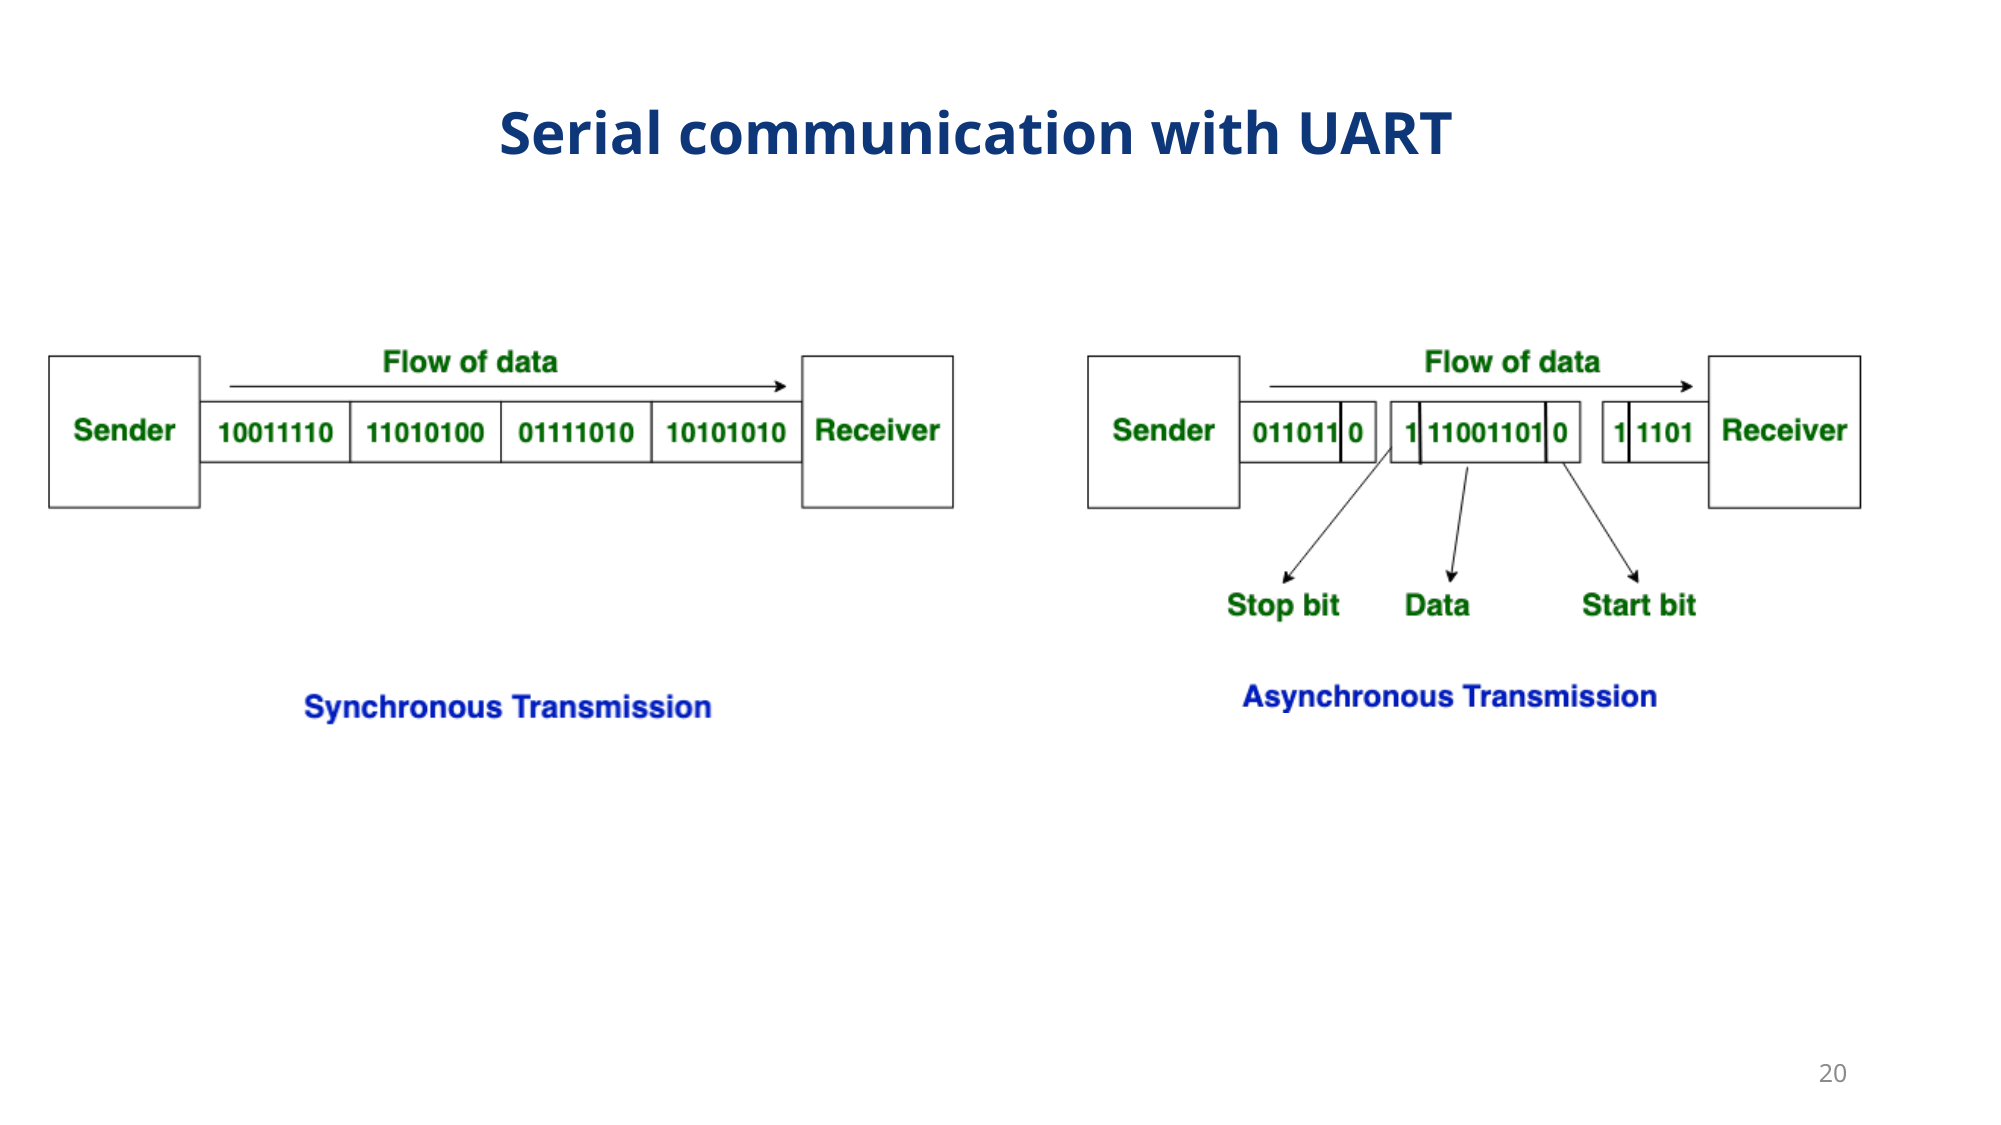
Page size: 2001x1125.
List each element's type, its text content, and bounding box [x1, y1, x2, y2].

slide_number 20 [1412, 1042, 1863, 1103]
text_box Serial communication with UART [484, 88, 1582, 174]
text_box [47, 339, 957, 753]
picture [1086, 339, 1863, 713]
